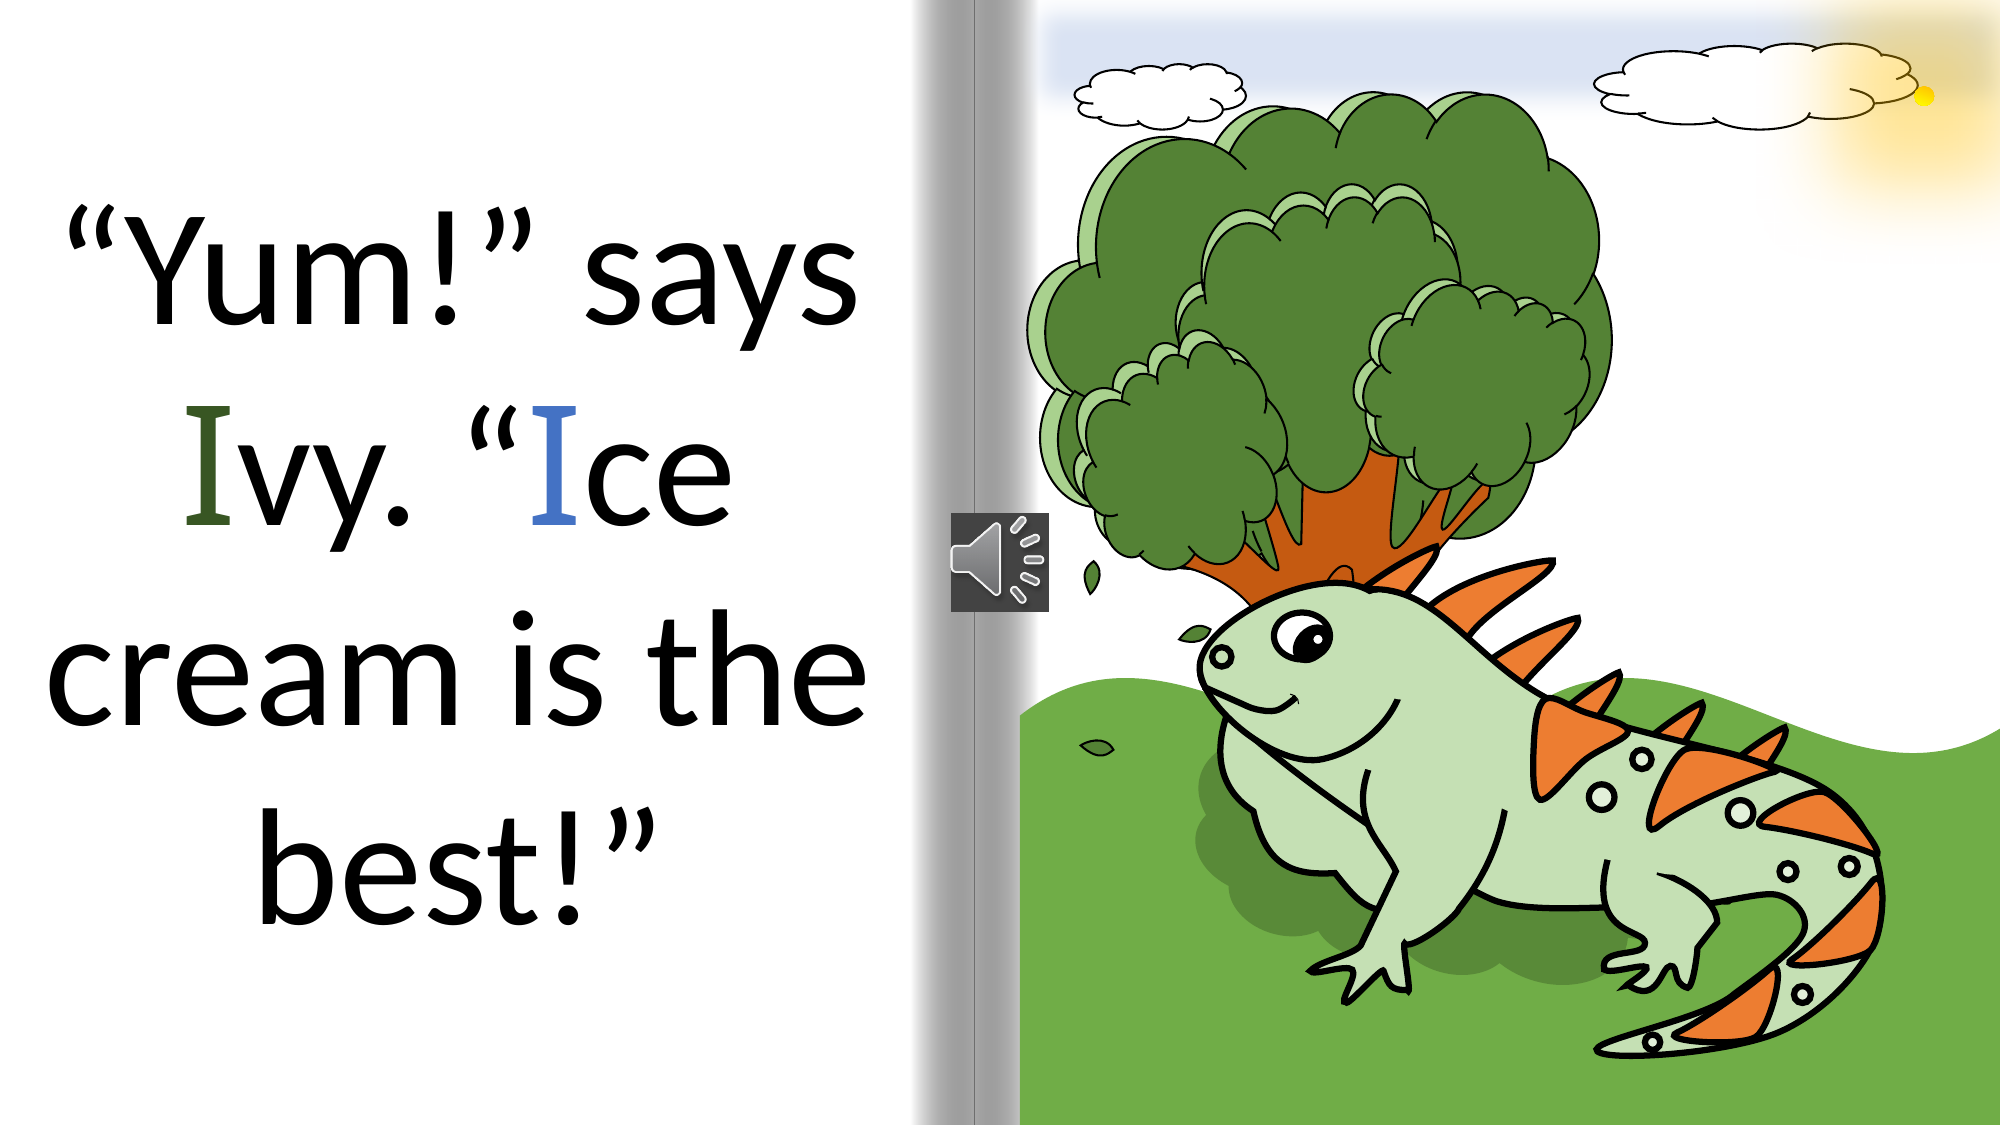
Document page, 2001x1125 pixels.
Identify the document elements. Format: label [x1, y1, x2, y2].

picture [949, 512, 1050, 613]
text_box [1166, 577, 1892, 1072]
text_box [0, 0, 2000, 1125]
text_box [1027, 90, 1612, 804]
